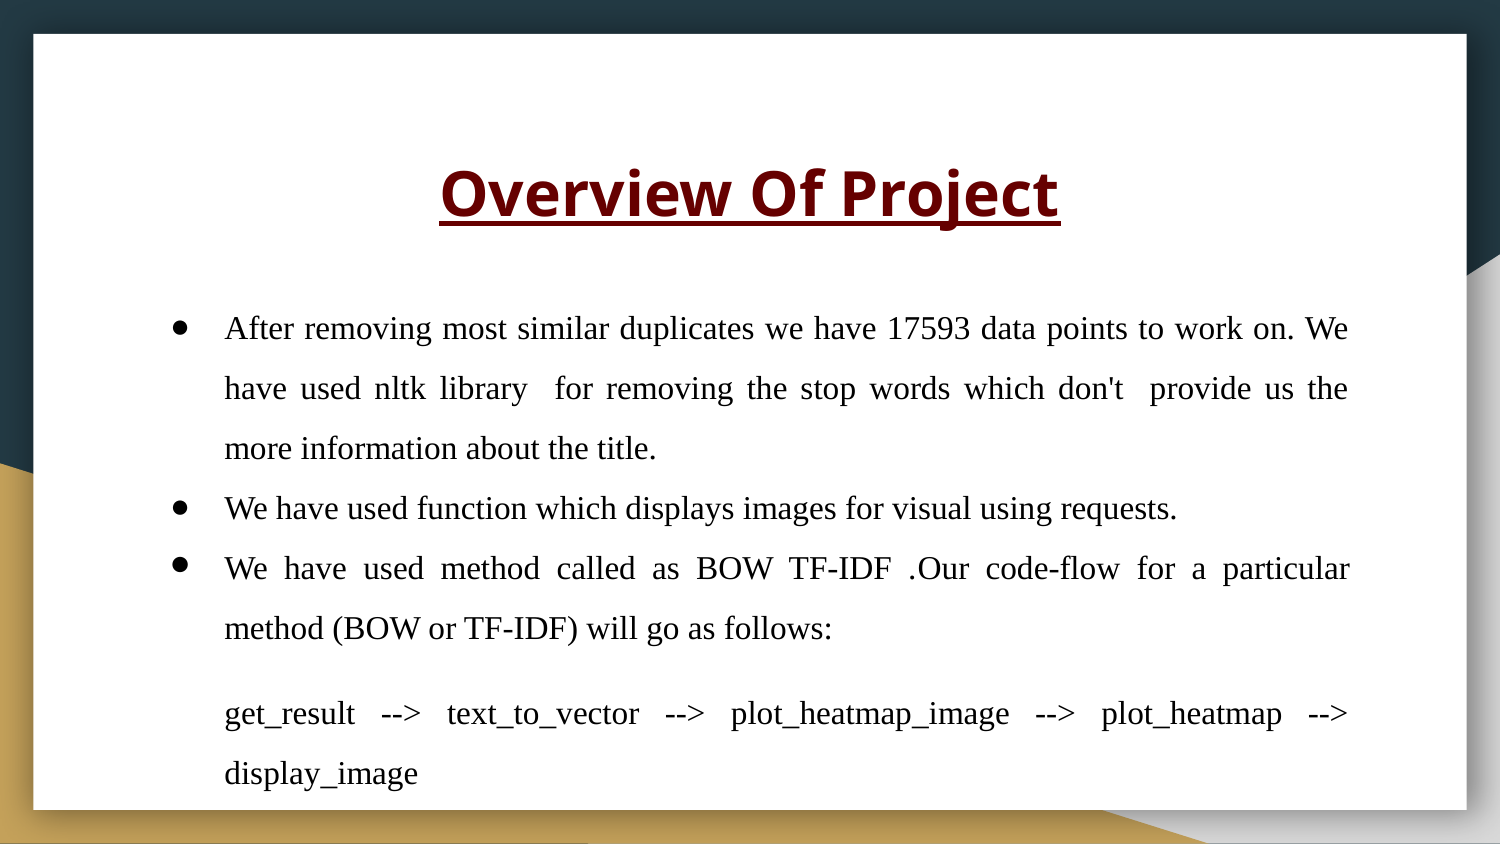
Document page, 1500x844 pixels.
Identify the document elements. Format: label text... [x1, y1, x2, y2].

list After removing most similar duplicates we have 17593 data points to work on. We have used nltk library for removing the stop words which don't provide us the more information about the title. We have used function which displays images for visual using requests. We have used method called as BOW TF-IDF .Our code-flow for a particular method (BOW or TF-IDF) will go as follows: get_result --> text_to_vector --> plot_heatmap_image --> plot_heatmap --> display_image [134, 271, 1366, 729]
title Overview Of Project [134, 138, 1366, 271]
